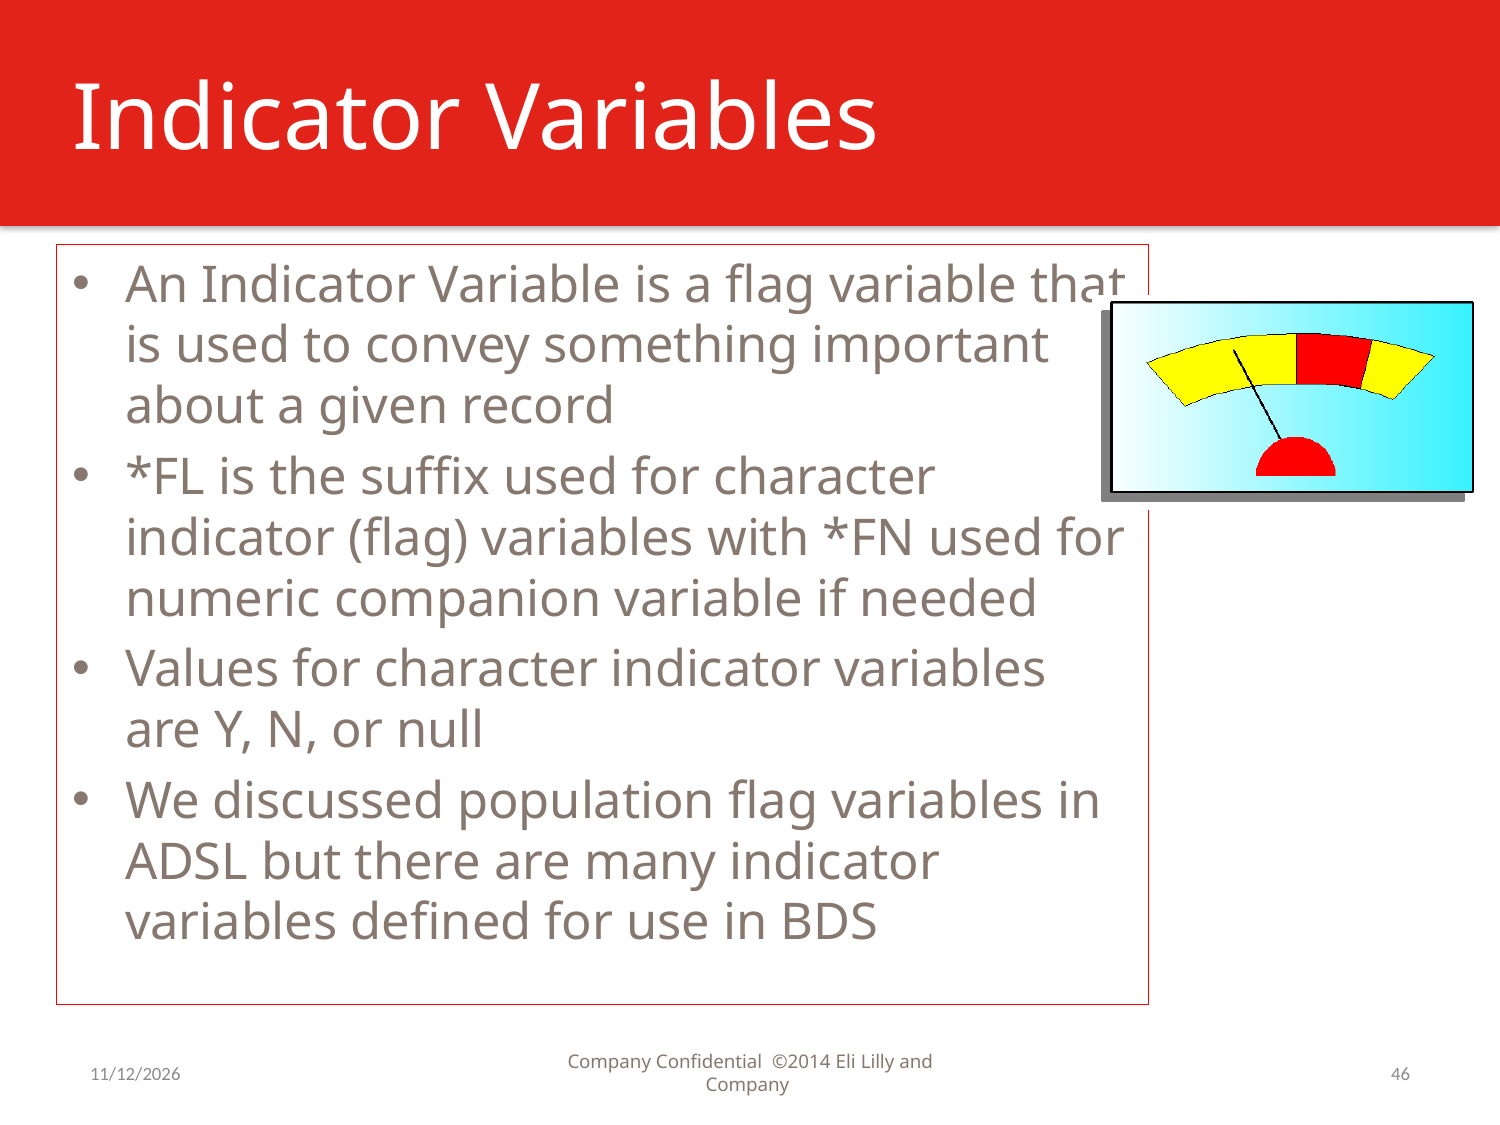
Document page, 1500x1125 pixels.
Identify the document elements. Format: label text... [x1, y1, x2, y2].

picture [1092, 295, 1481, 510]
title Indicator Variables [56, 19, 1450, 207]
footer Company Confidential ©2014 Eli Lilly and Company [512, 1042, 988, 1103]
slide_number 46 [1074, 1042, 1425, 1103]
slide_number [75, 1042, 425, 1103]
list An Indicator Variable is a flag variable that is used to convey something important about a given record *FL is the suffix used for character indicator (flag) variables with *FN used for numeric companion variable if needed Values for character indicator variables are Y, N, or null We discussed population flag variables in ADSL but there are many indicator variables defined for use in BDS [56, 244, 1149, 1005]
